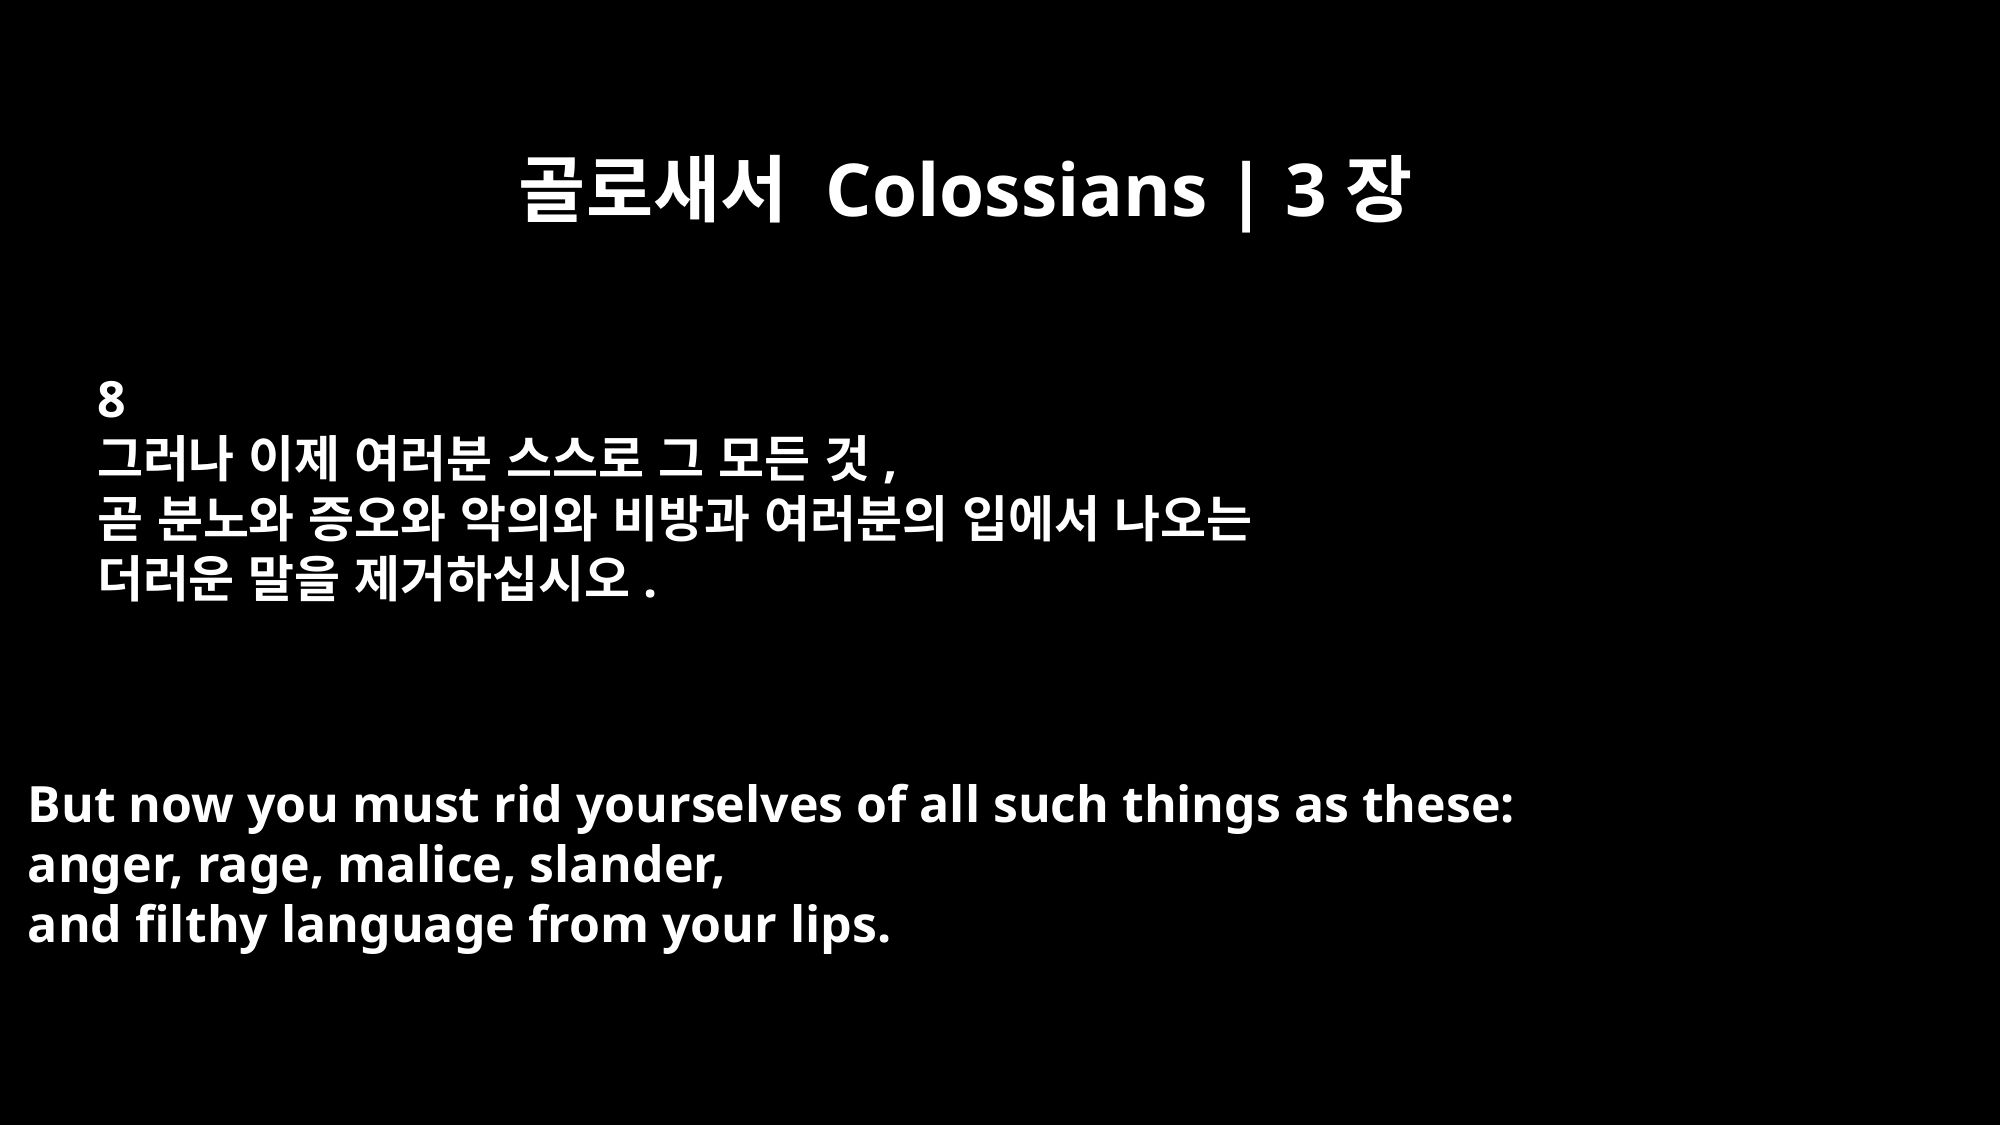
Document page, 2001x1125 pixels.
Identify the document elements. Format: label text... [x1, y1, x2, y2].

text_box 골로새서 Colossians | 3장 [504, 136, 1428, 239]
text_box But now you must rid yourselves of all such things as these: anger, rage, malice, slander, and filthy language from your lips. [13, 764, 1544, 960]
text_box 8 그러나 이제 여러분 스스로 그 모든 것, 곧 분노와 증오와 악의와 비방과 여러분의 입에서 나오는 더러운 말을 제거하십시오. [82, 359, 1283, 615]
